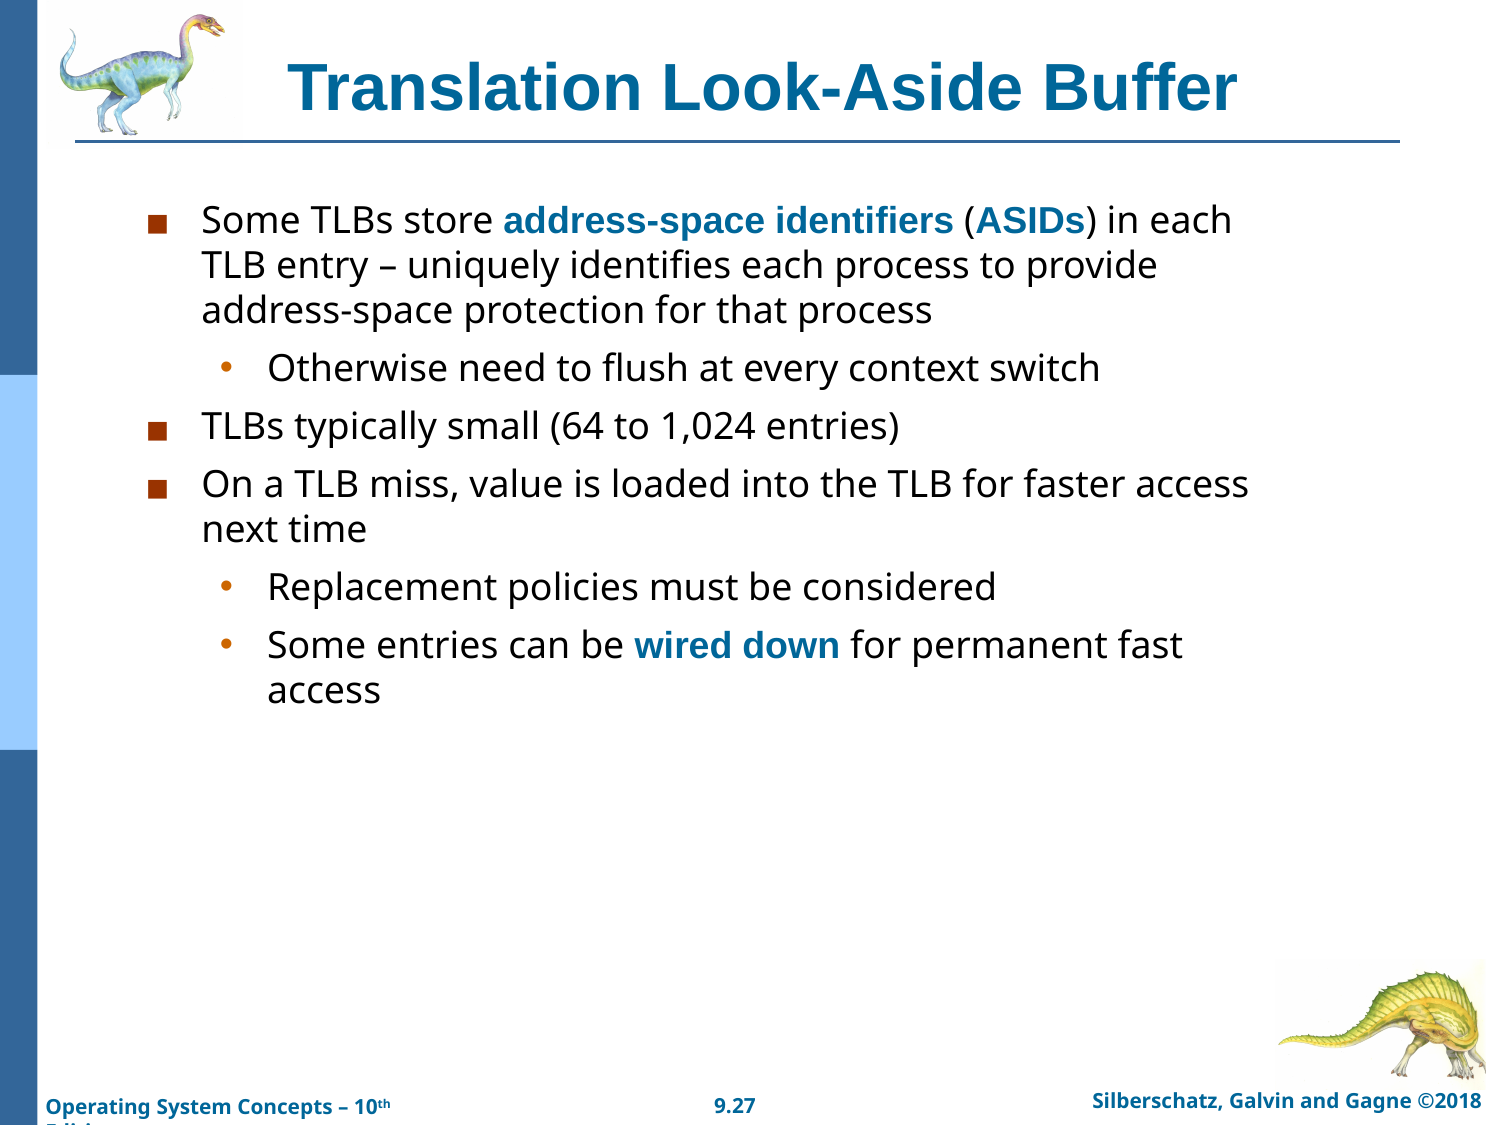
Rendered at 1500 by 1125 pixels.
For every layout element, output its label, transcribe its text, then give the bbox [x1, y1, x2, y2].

title Translation Look-Aside Buffer [87, 36, 1459, 132]
list Some TLBs store address-space identifiers (ASIDs) in each TLB entry – uniquely identifies each process to provide address-space protection for that process Otherwise need to flush at every context switch TLBs typically small (64 to 1,024 entries) On a TLB miss, value is loaded into the TLB for faster access next time Replacement policies must be considered Some entries can be wired down for permanent fast access [130, 188, 1303, 944]
picture [1275, 959, 1486, 1090]
picture [46, 0, 243, 149]
